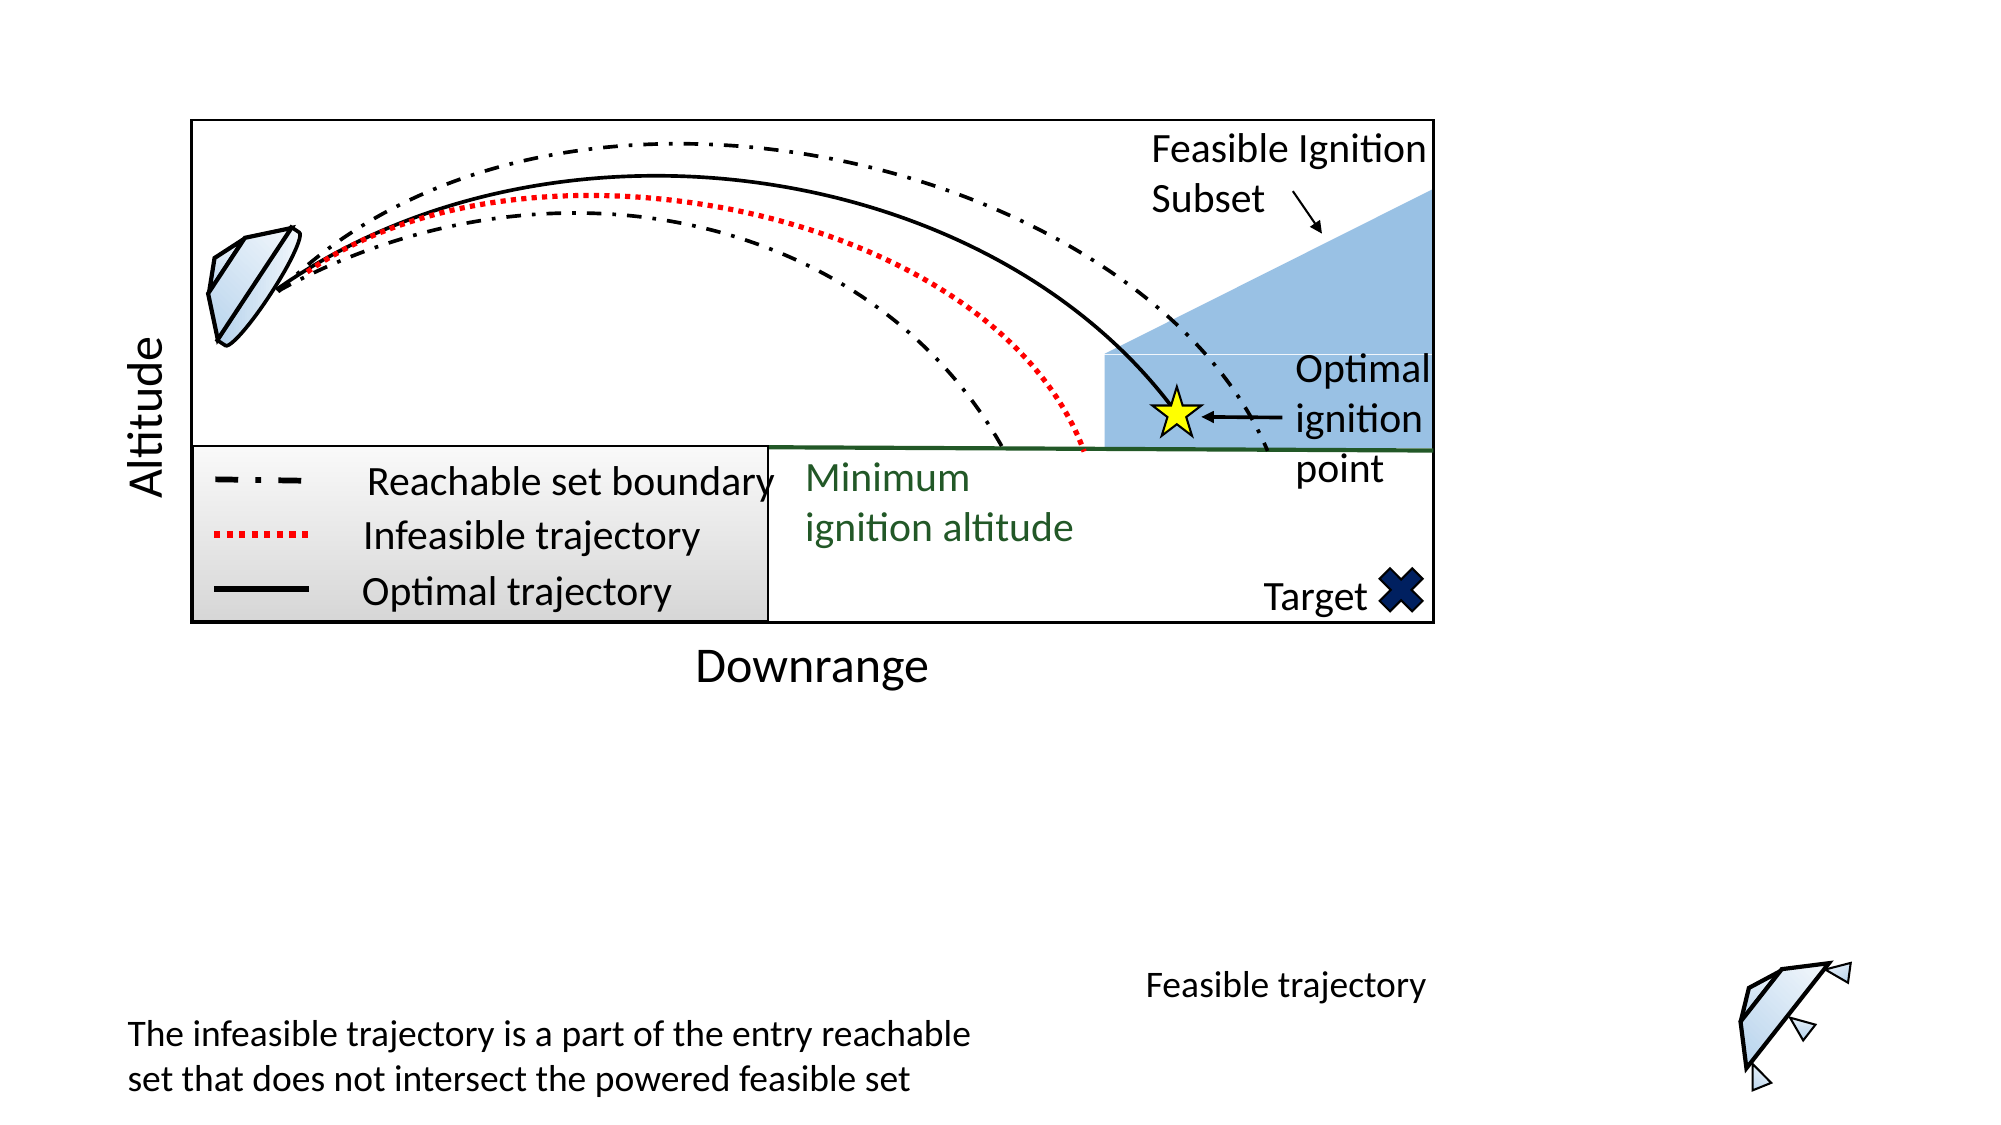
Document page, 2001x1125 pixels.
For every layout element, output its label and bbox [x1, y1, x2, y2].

text_box [0, 40, 1532, 1125]
text_box [1711, 968, 1863, 1063]
text_box [1292, 191, 1322, 234]
